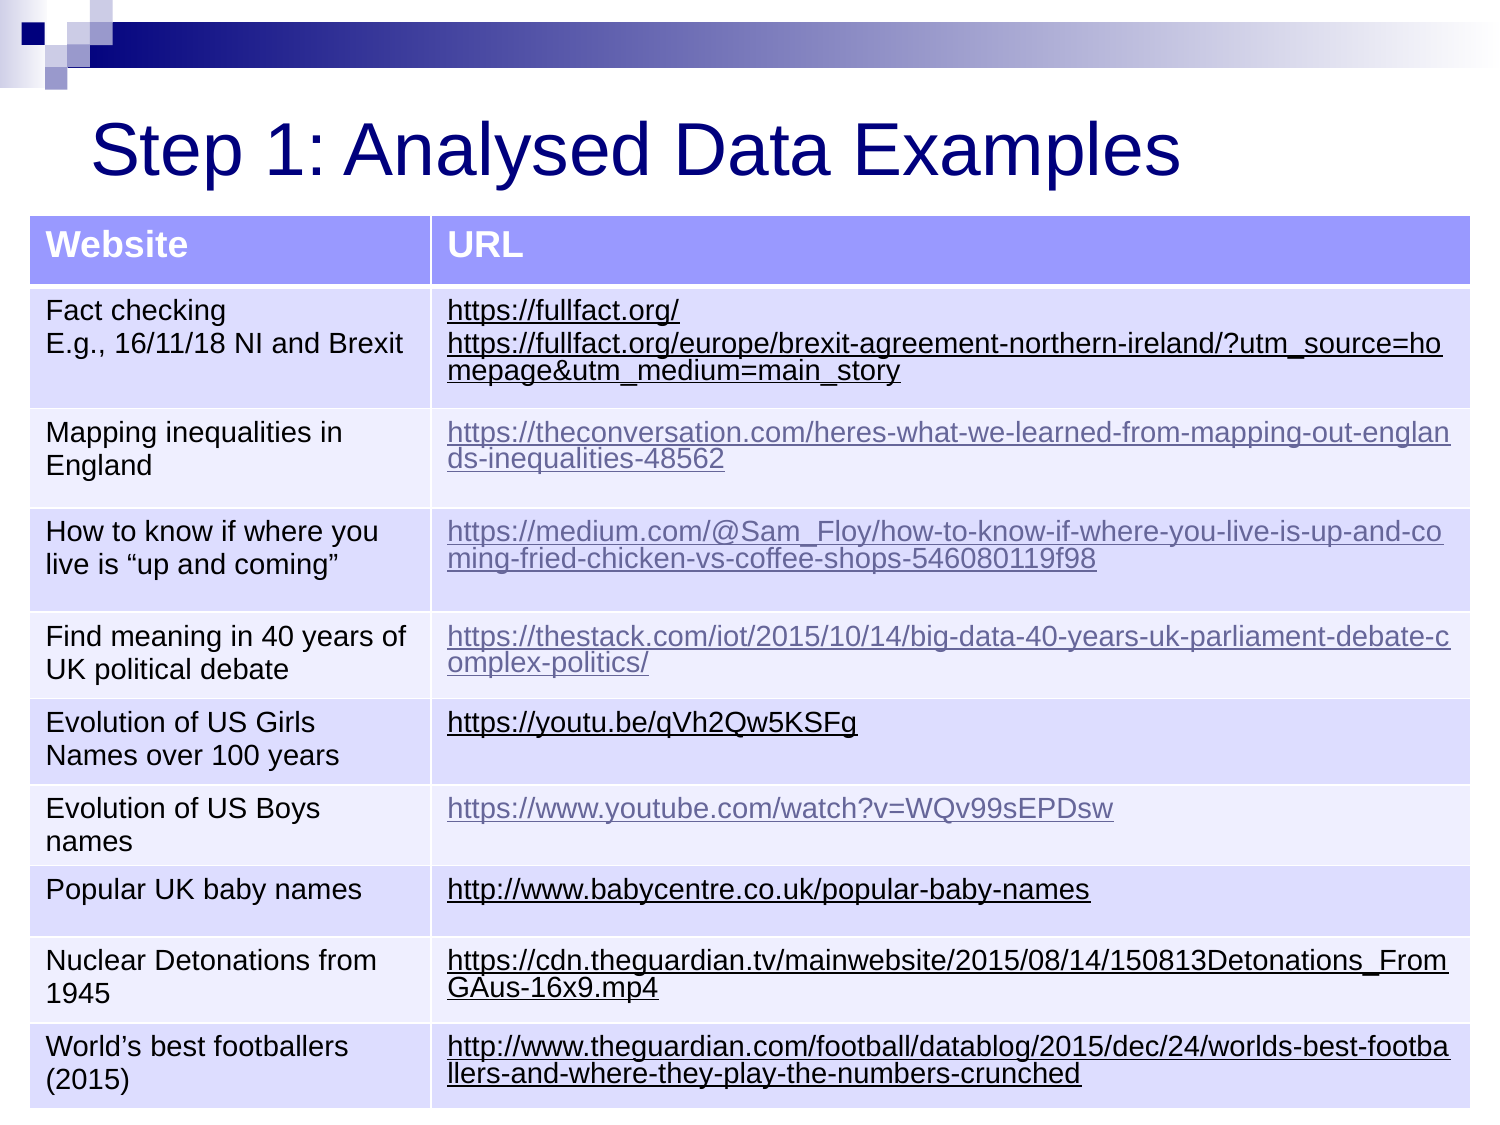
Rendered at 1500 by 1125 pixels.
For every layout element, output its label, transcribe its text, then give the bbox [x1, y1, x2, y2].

table_cell http://www.theguardian.com/football/datablog/2015/dec/24/worlds-best-footballers-and-where-they-play-the-numbers-crunched [432, 1024, 1470, 1108]
table_cell Find meaning in 40 years of UK political debate [30, 613, 430, 698]
table_cell https://fullfact.org/ https://fullfact.org/europe/brexit-agreement-northern-ireland/?utm_source=homepage&utm_medium=main_story [432, 289, 1470, 408]
table_cell https://medium.com/@Sam_Floy/how-to-know-if-where-you-live-is-up-and-coming-fried-chicken-vs-coffee-shops-546080119f98 [432, 509, 1470, 611]
table_cell https://www.youtube.com/watch?v=WQv99sEPDsw [432, 786, 1470, 865]
table_cell Nuclear Detonations from 1945 [30, 938, 430, 1022]
table_cell Evolution of US Girls Names over 100 years [30, 699, 430, 784]
table_cell https://cdn.theguardian.tv/mainwebsite/2015/08/14/150813Detonations_FromGAus-16x9.mp4 [432, 938, 1470, 1022]
table_cell https://youtu.be/qVh2Qw5KSFg [432, 699, 1470, 784]
table_cell How to know if where you live is “up and coming” [30, 509, 430, 611]
table_cell World’s best footballers (2015) [30, 1024, 430, 1108]
table_cell https://thestack.com/iot/2015/10/14/big-data-40-years-uk-parliament-debate-complex-politics/ [432, 613, 1470, 698]
table_cell https://theconversation.com/heres-what-we-learned-from-mapping-out-englands-inequalities-48562 [432, 409, 1470, 507]
table_cell Evolution of US Boys names [30, 786, 430, 865]
table_cell Fact checking E.g., 16/11/18 NI and Brexit [30, 289, 430, 408]
table_cell Mapping inequalities in England [30, 409, 430, 507]
table_header URL [432, 216, 1470, 284]
title Step 1: Analysed Data Examples [75, 72, 1425, 215]
table_header Website [30, 216, 430, 284]
table_cell http://www.babycentre.co.uk/popular-baby-names [432, 866, 1470, 936]
table_cell Popular UK baby names [30, 866, 430, 936]
